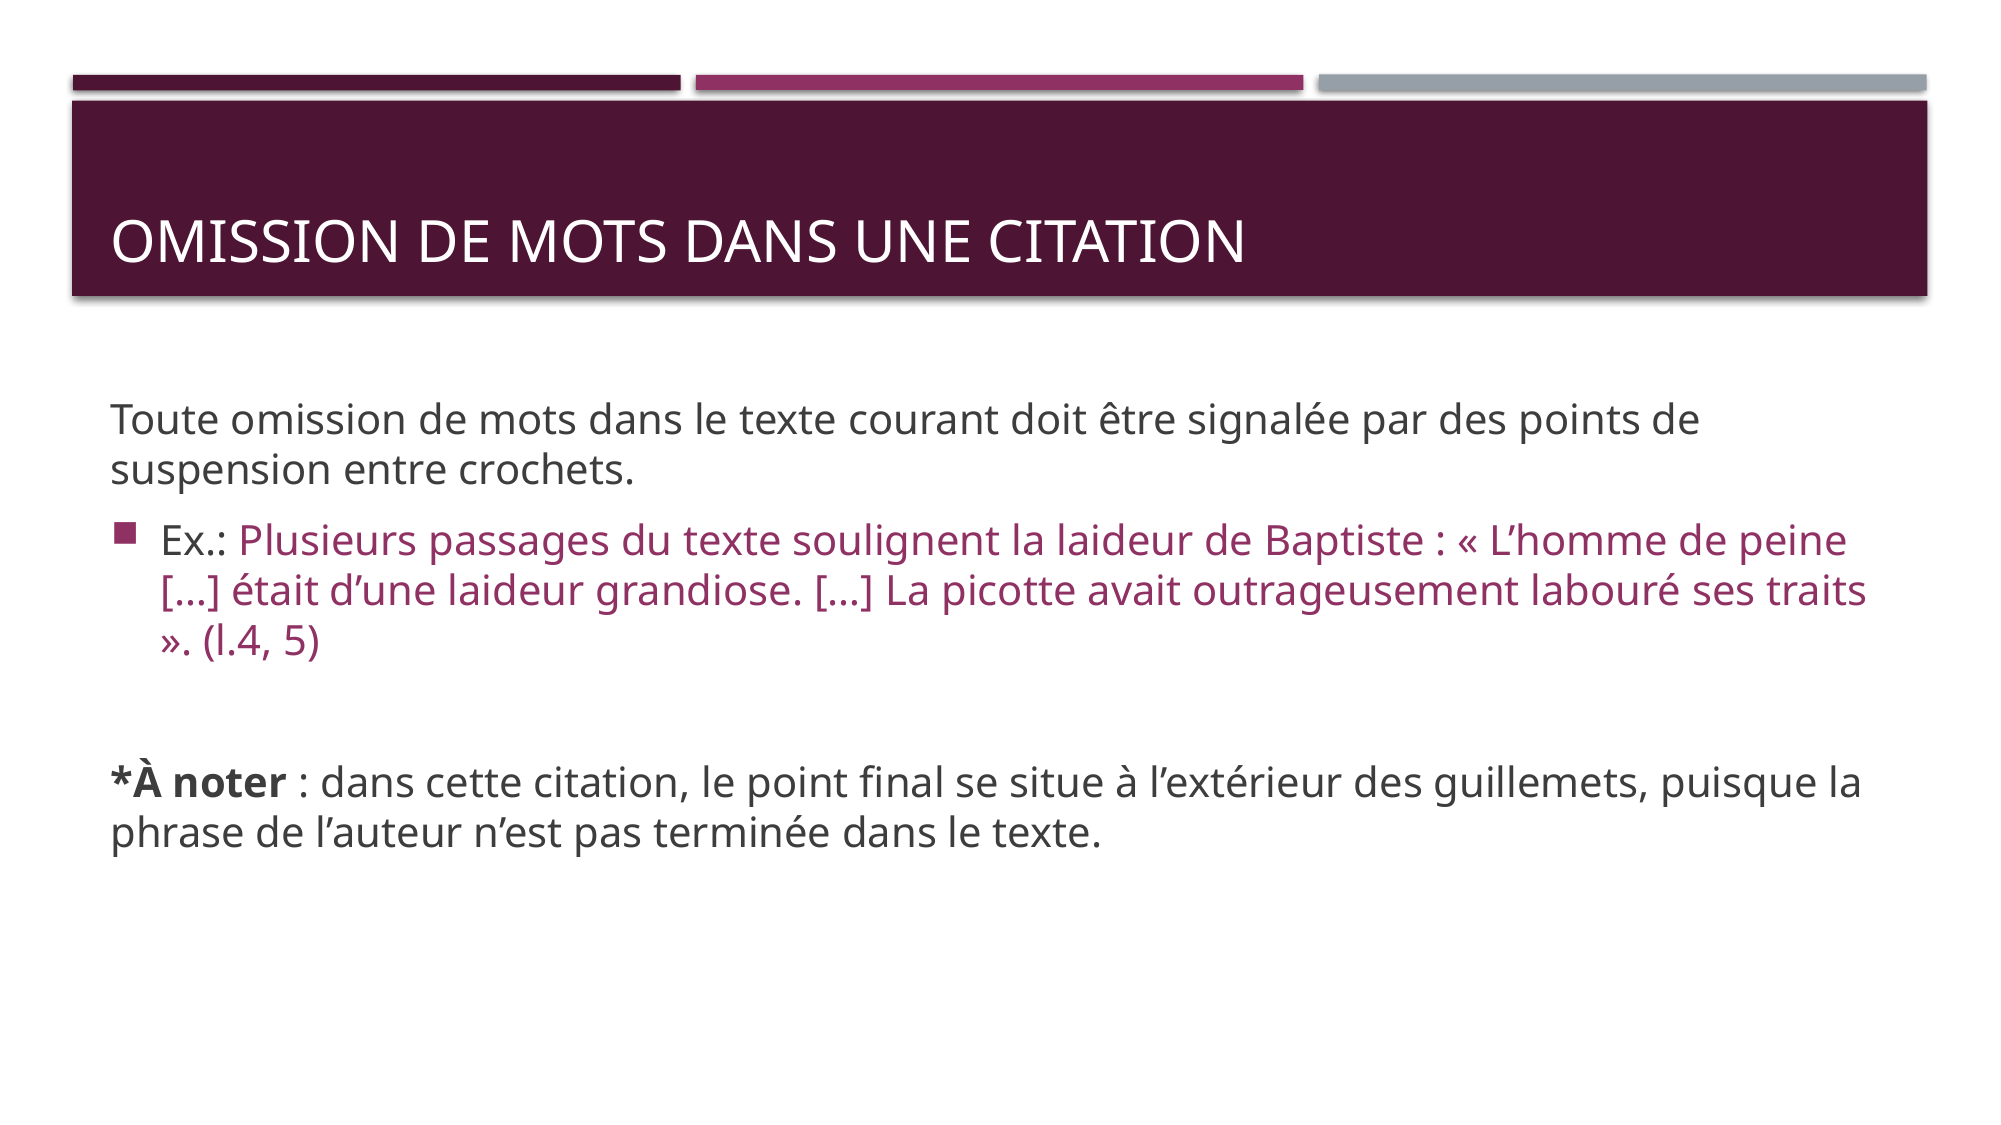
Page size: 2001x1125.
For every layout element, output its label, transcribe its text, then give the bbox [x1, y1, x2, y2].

list Toute omission de mots dans le texte courant doit être signalée par des points de suspension entre crochets. Ex.: Plusieurs passages du texte soulignent la laideur de Baptiste : « L’homme de peine […] était d’une laideur grandiose. […] La picotte avait outrageusement labouré ses traits ». (l.4, 5) *À noter : dans cette citation, le point final se situe à l’extérieur des guillemets, puisque la phrase de l’auteur n’est pas terminée dans le texte. [95, 357, 1905, 962]
title Omission de mots dans une citation [95, 115, 1905, 282]
